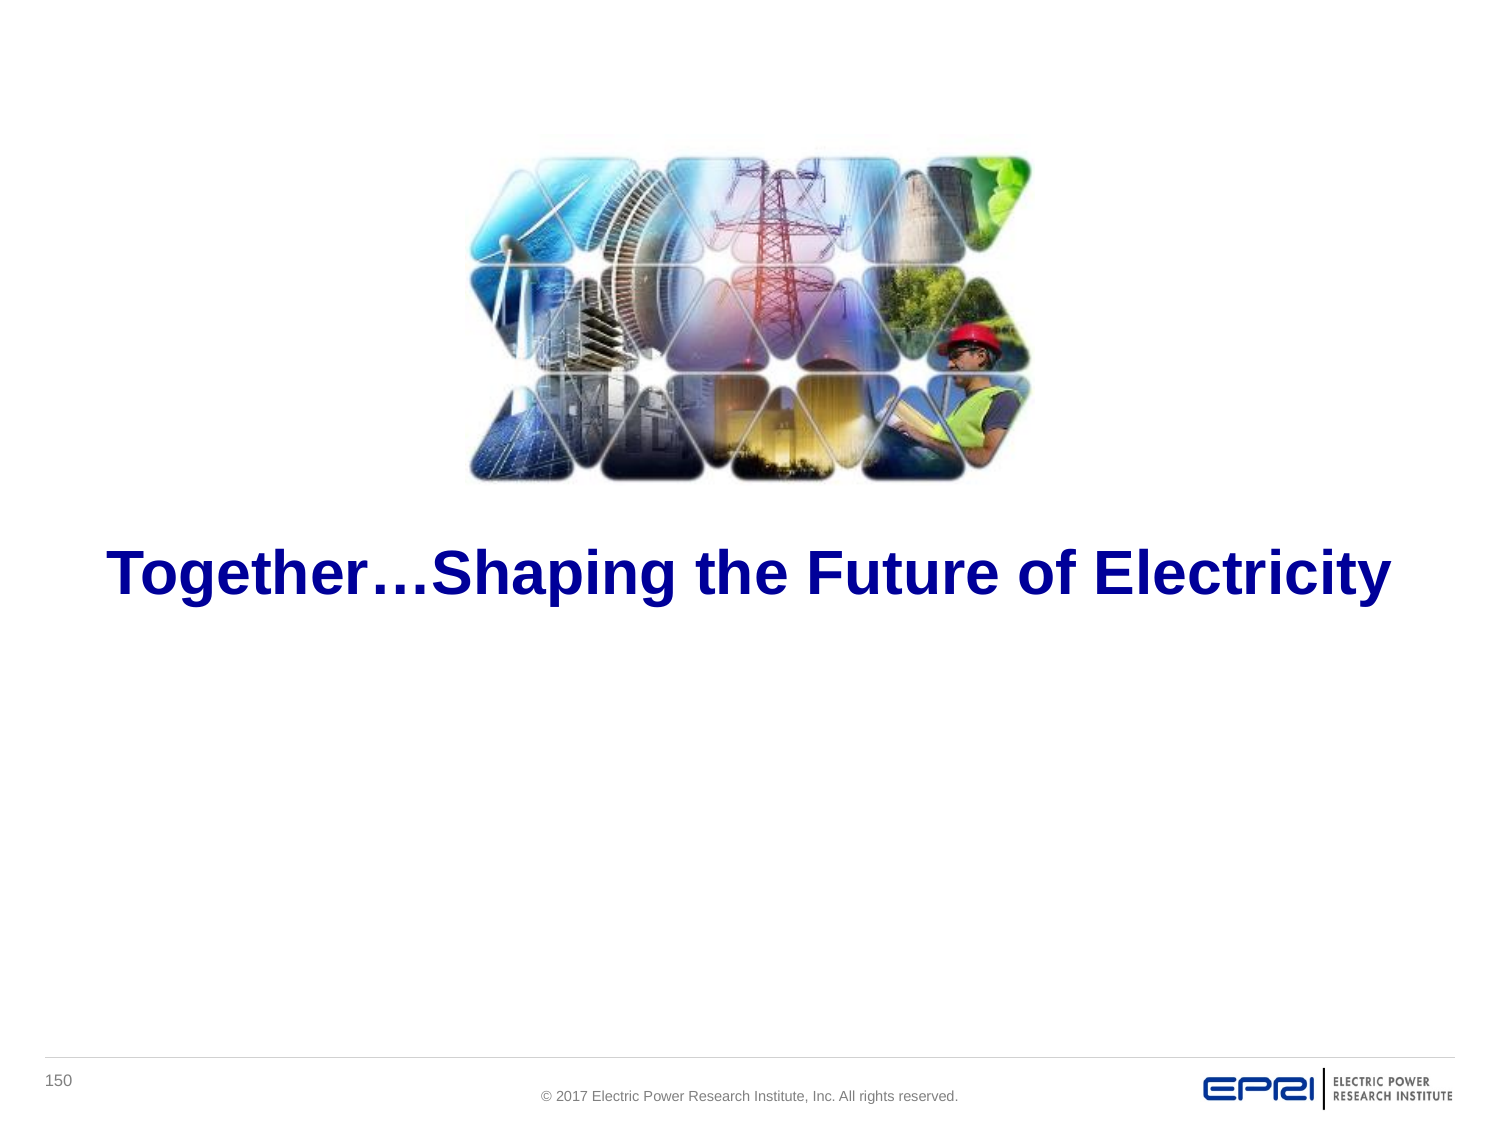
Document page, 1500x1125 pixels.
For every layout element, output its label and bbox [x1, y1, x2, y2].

picture [465, 134, 1035, 486]
picture [1200, 1064, 1455, 1113]
